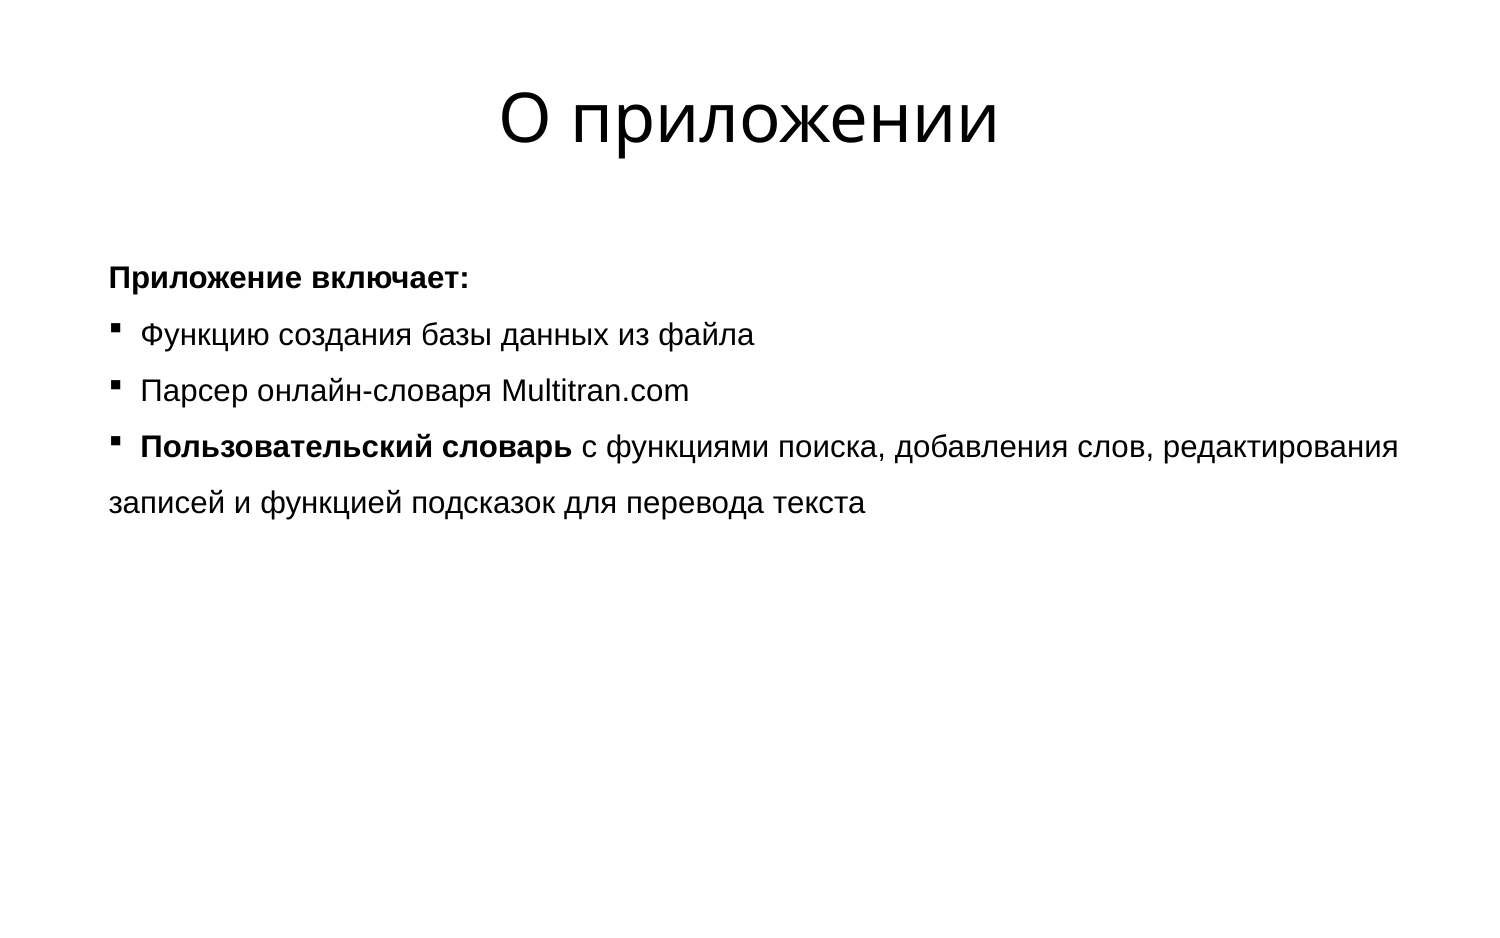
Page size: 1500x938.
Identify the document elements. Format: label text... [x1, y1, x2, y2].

title О приложении [75, 37, 1425, 194]
text_box Приложение включает: Функцию создания базы данных из файла Парсер онлайн-словаря Multitran.com Пользовательский словарь с функциями поиска, добавления слов, редактирования записей и функцией подсказок для перевода текста [95, 232, 1437, 527]
